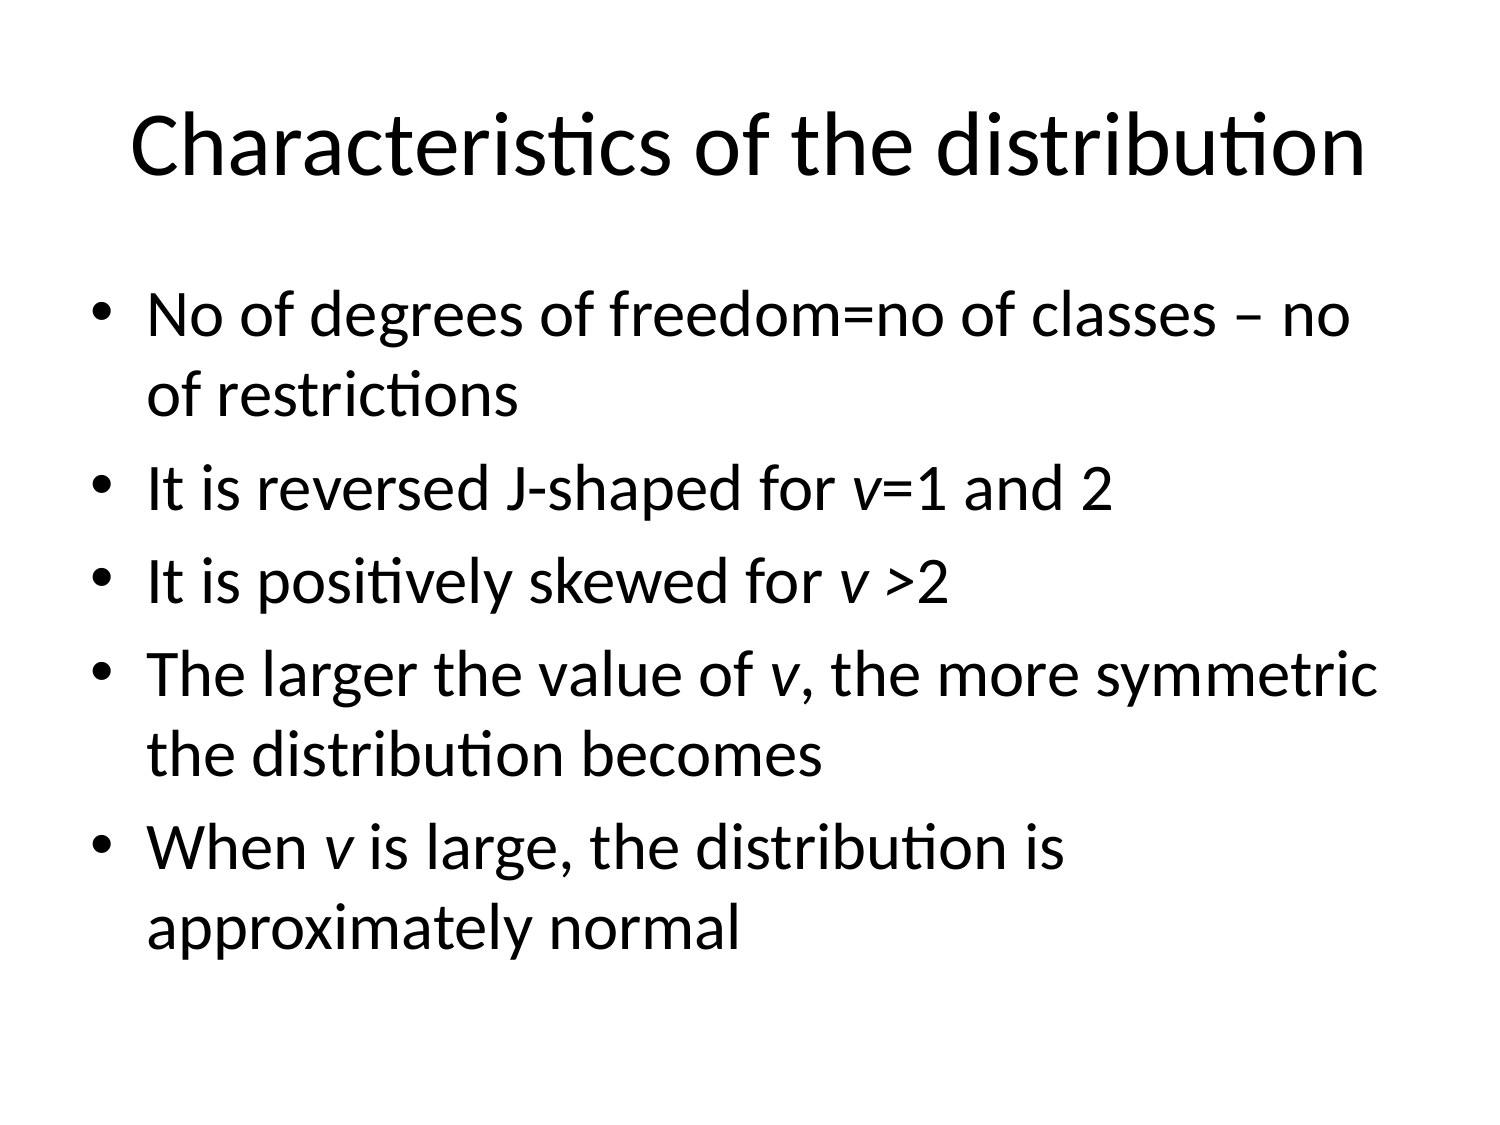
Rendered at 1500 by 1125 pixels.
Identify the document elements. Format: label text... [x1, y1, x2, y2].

list No of degrees of freedom=no of classes – no of restrictions It is reversed J-shaped for v=1 and 2 It is positively skewed for v ˃2 The larger the value of v, the more symmetric the distribution becomes When v is large, the distribution is approximately normal [75, 262, 1425, 1005]
title Characteristics of the distribution [75, 45, 1425, 233]
